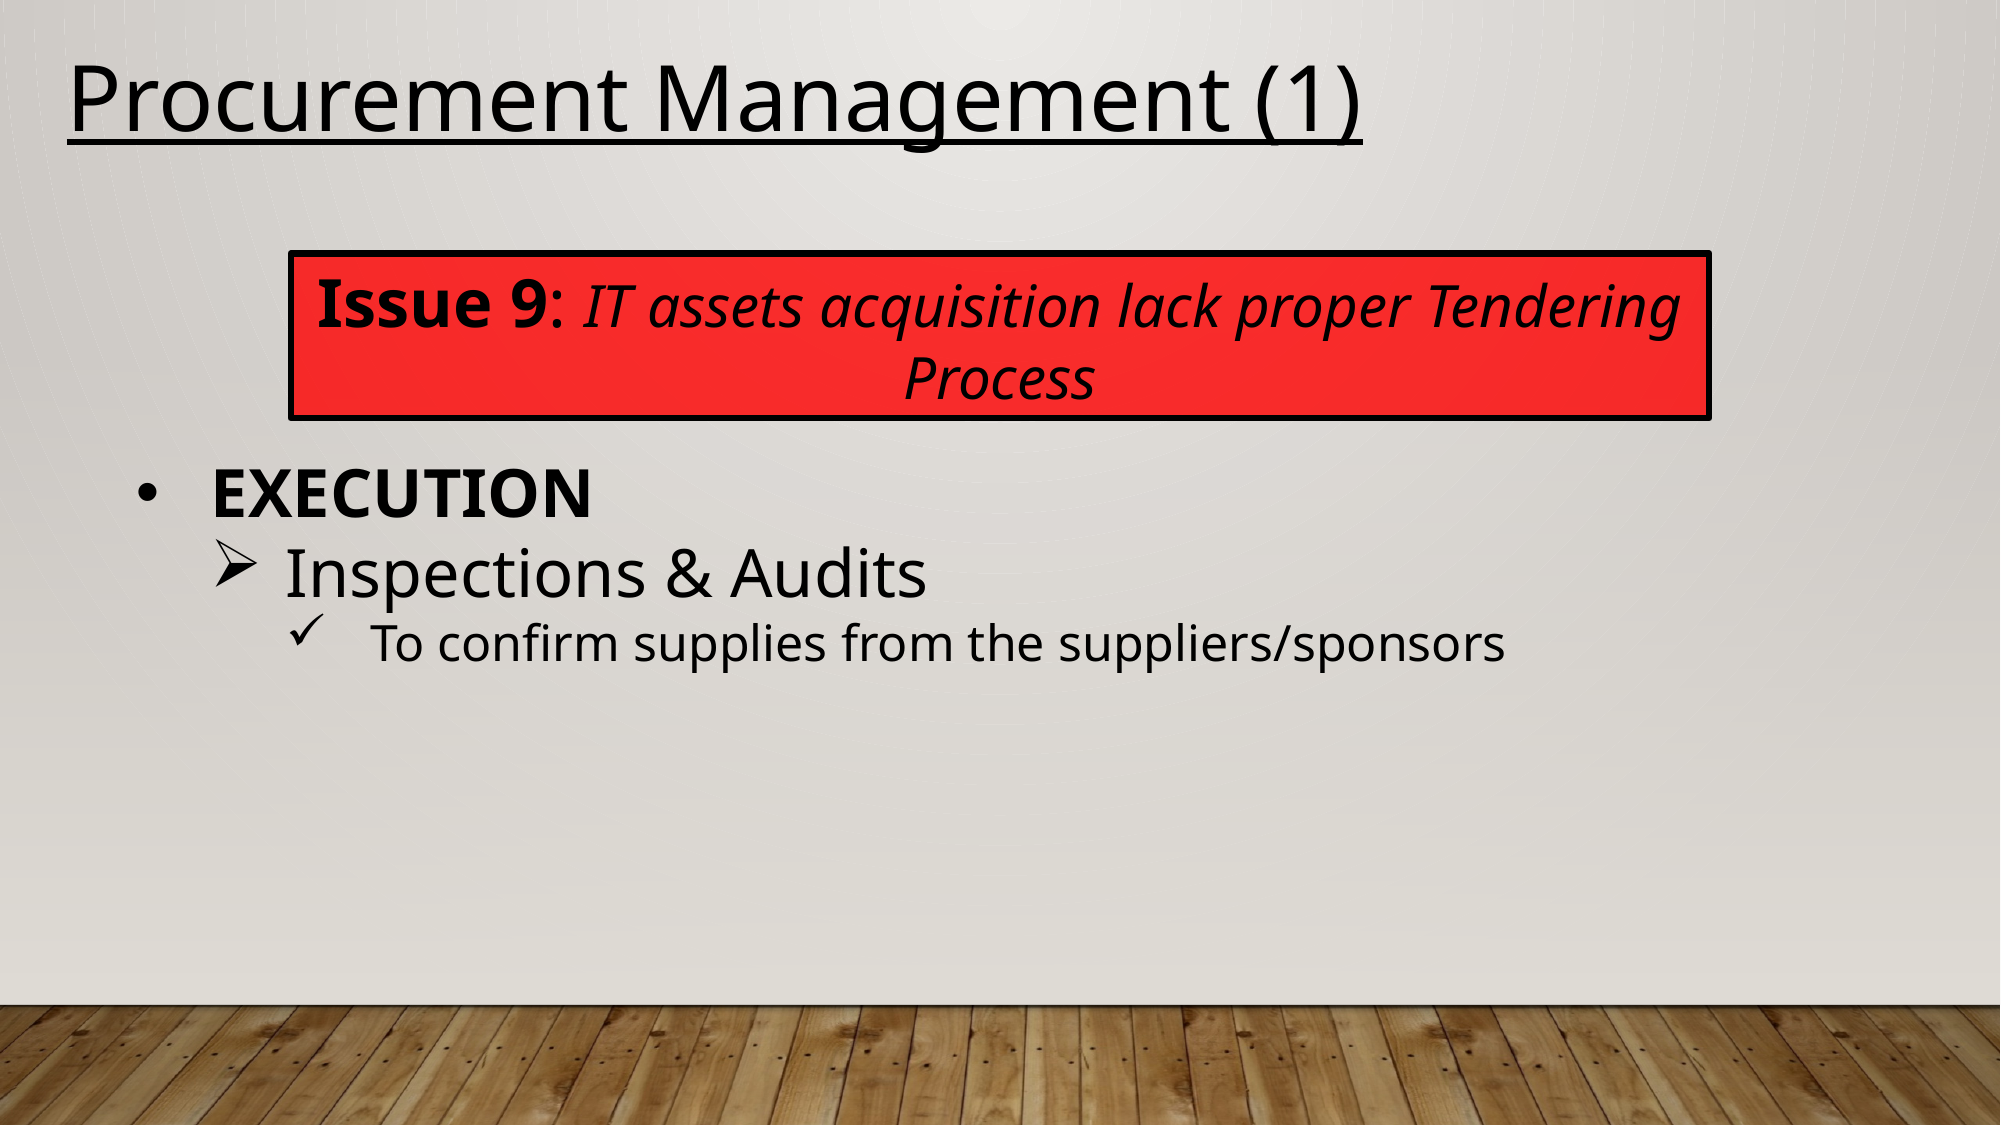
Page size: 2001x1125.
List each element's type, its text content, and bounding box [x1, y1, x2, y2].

text_box EXECUTION Inspections & Audits To confirm supplies from the suppliers/sponsors [121, 443, 1795, 679]
picture [0, 1005, 2000, 1125]
text_box Issue 9: IT assets acquisition lack proper Tendering Process [289, 252, 1711, 419]
text_box Procurement Management (1) [52, 32, 1394, 158]
